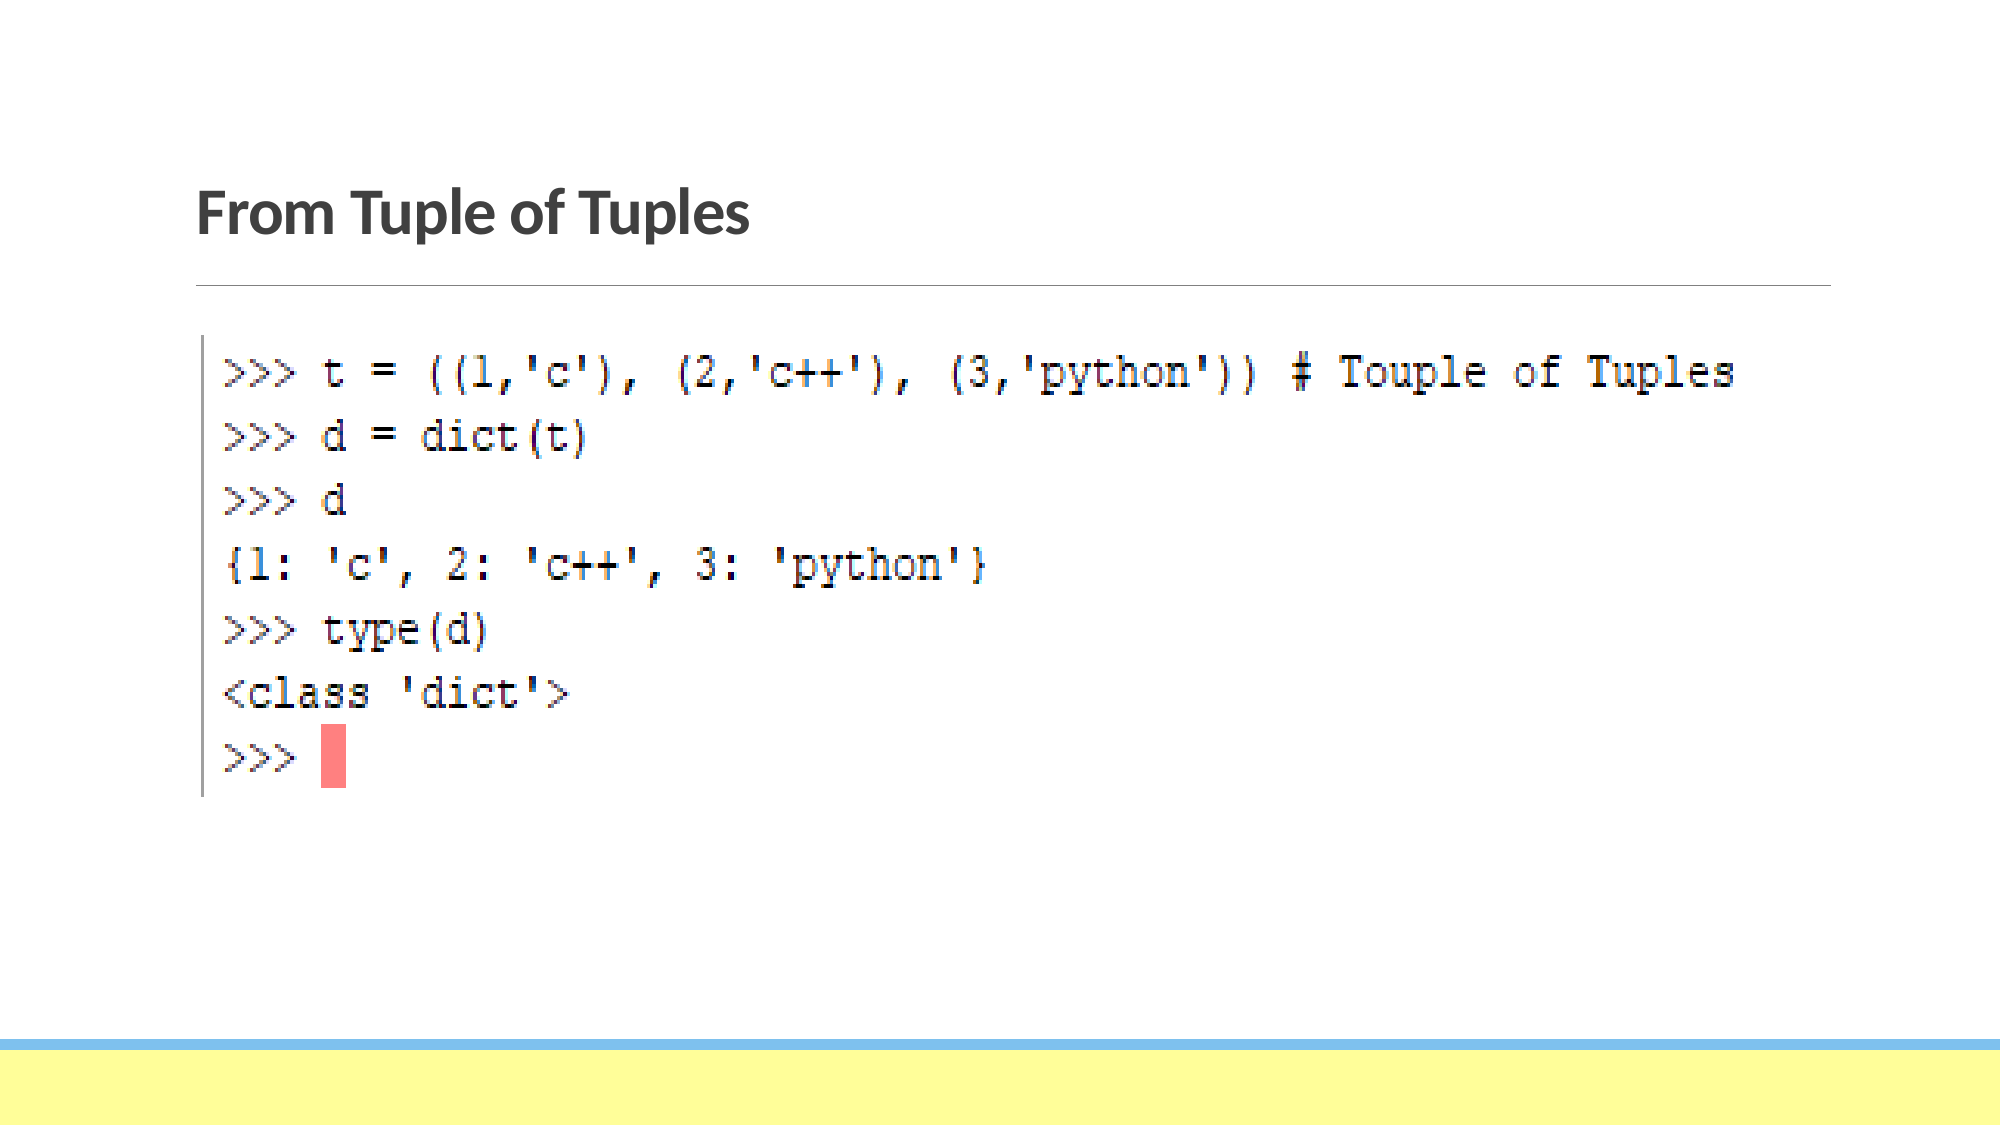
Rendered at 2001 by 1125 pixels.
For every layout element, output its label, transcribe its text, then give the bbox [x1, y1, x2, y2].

title From Tuple of Tuples [181, 97, 1832, 336]
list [201, 334, 1812, 797]
